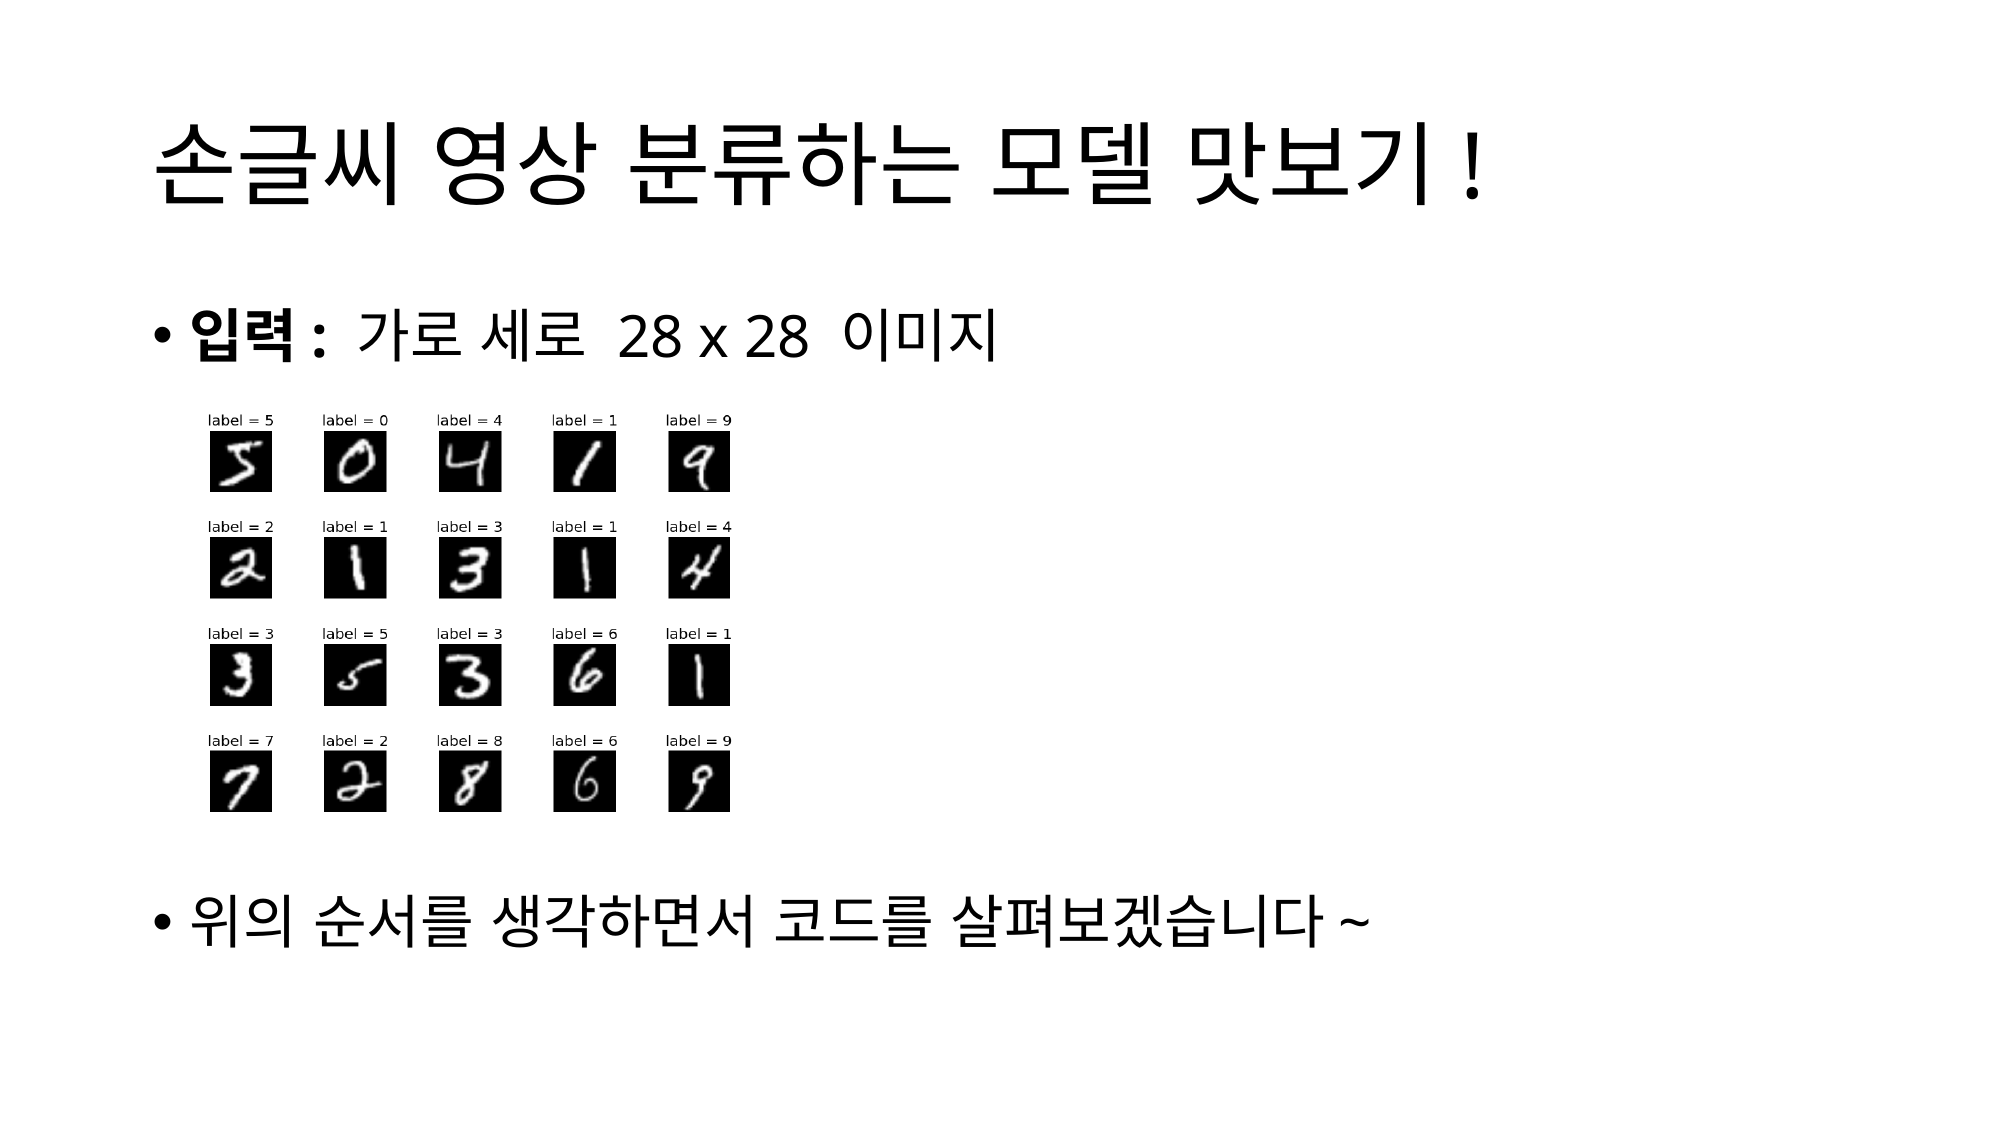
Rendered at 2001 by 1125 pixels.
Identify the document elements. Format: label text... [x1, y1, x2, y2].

list 입력: 가로 세로 28 x 28 이미지 위의 순서를 생각하면서 코드를 살펴보겠습니다~ [137, 299, 1863, 1014]
picture [167, 401, 753, 841]
title 손글씨 영상 분류하는 모델 맛보기! [137, 59, 1863, 278]
